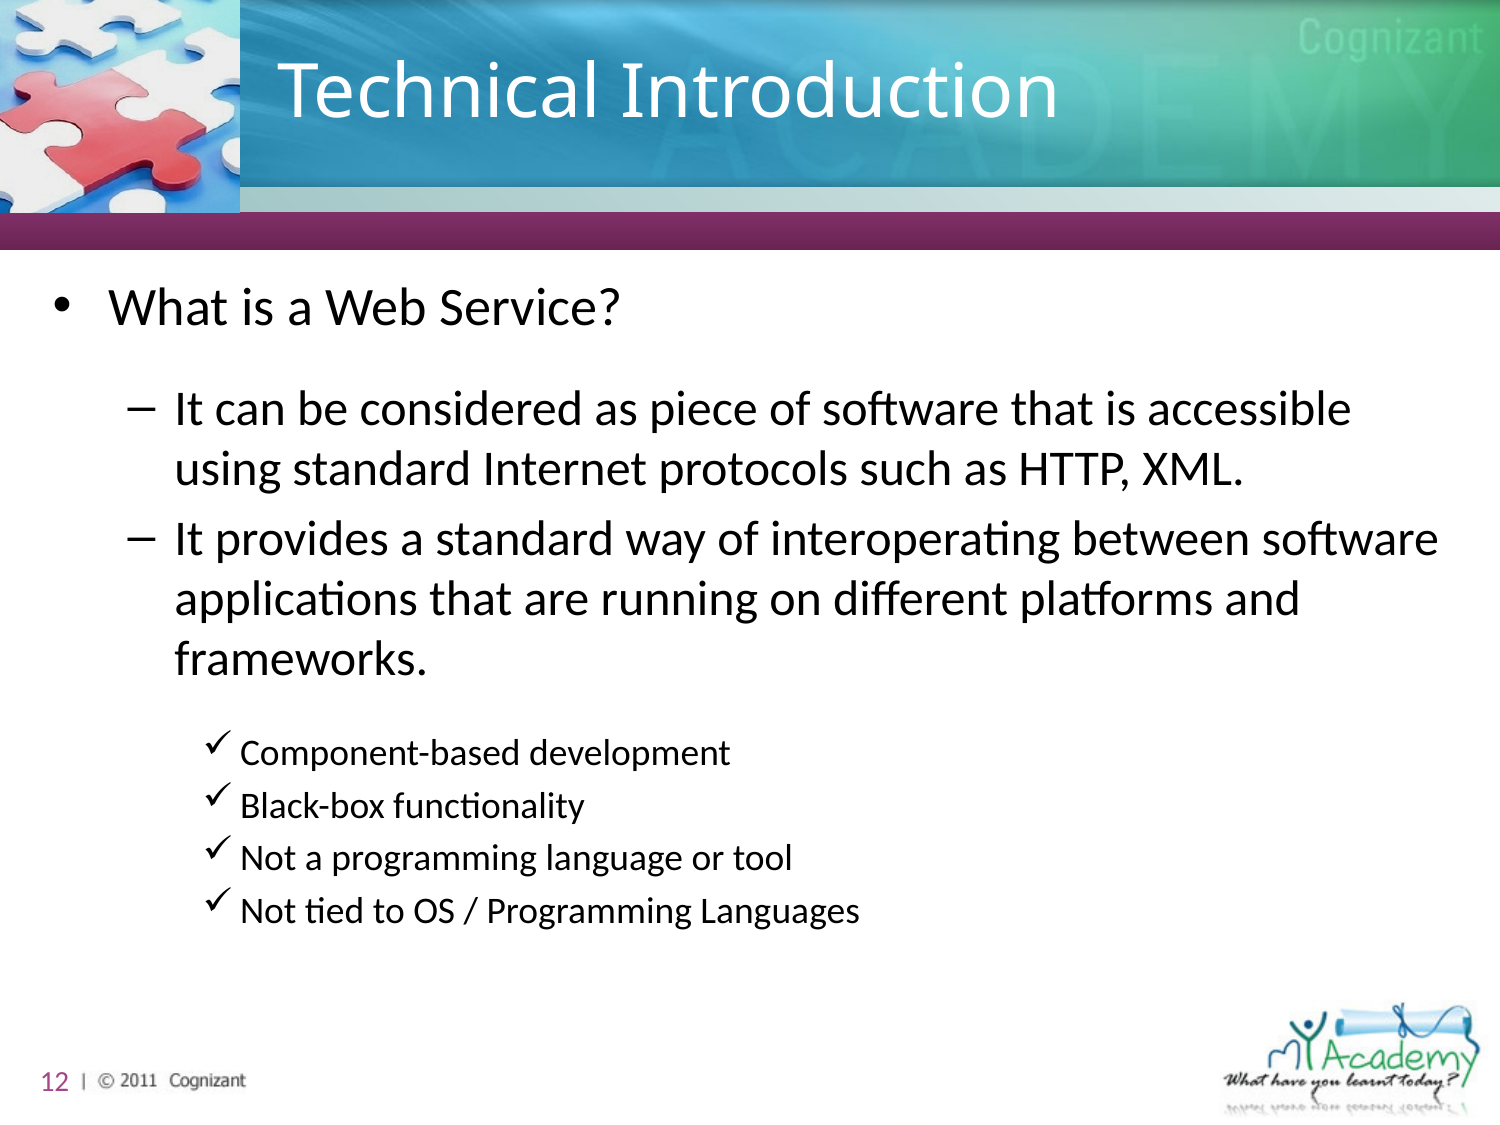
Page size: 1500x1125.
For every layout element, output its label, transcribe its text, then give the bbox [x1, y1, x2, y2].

title Technical Introduction [262, 0, 1500, 175]
list What is a Web Service? It can be considered as piece of software that is accessible using standard Internet protocols such as HTTP, XML. It provides a standard way of interoperating between software applications that are running on different platforms and frameworks. Component-based development Black-box functionality Not a programming language or tool Not tied to OS / Programming Languages [37, 263, 1463, 1076]
slide_number 12 [24, 1054, 100, 1100]
picture [0, 0, 1500, 213]
picture [0, 250, 1500, 1125]
